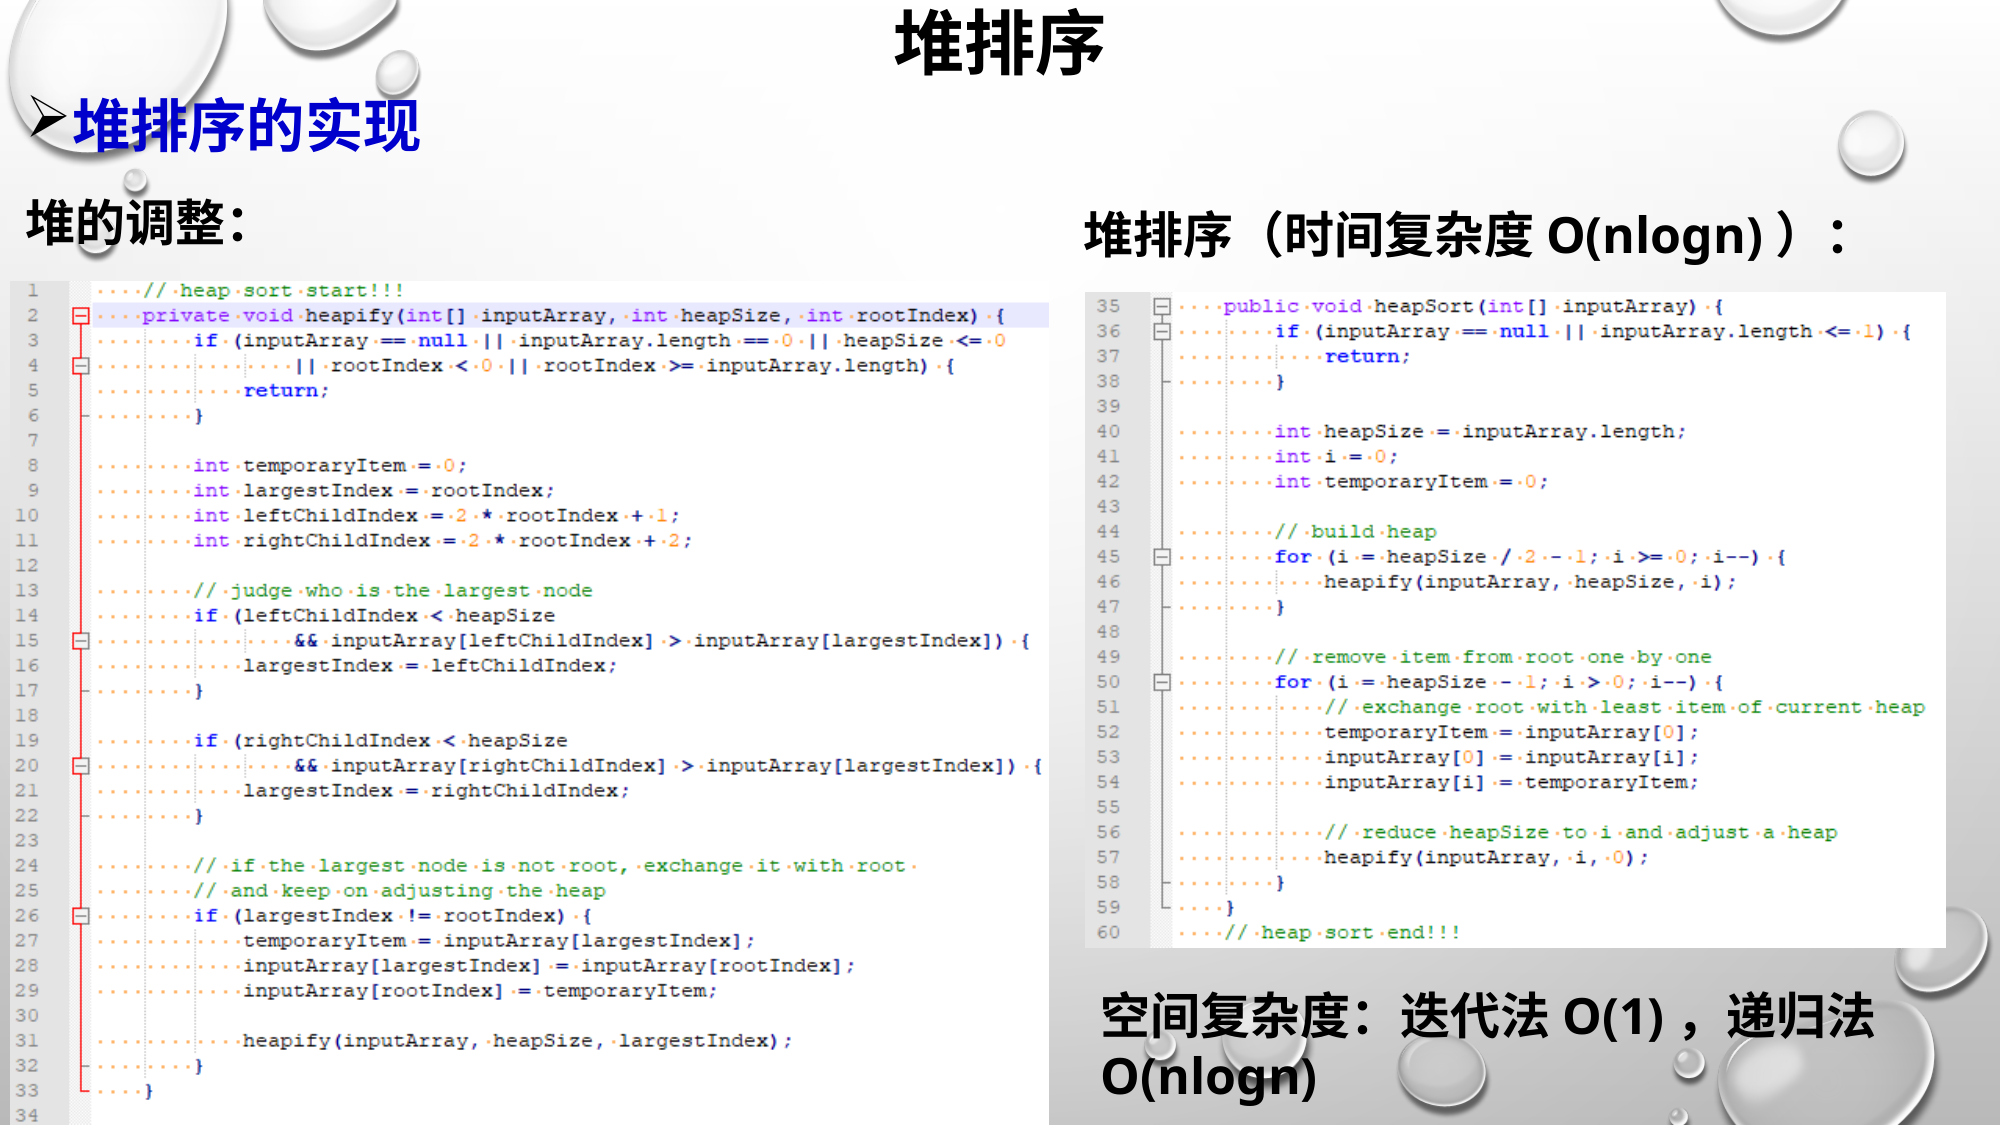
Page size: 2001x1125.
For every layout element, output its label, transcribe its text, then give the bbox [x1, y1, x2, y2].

text_box 堆排序（时间复杂度O(nlogn)）： [1069, 184, 1946, 272]
picture [0, 0, 2000, 1125]
title 堆排序 [149, 0, 1851, 93]
list 堆排序的实现 堆的调整： [10, 67, 691, 280]
text_box 空间复杂度：迭代法O(1)，递归法O(nlogn) [1085, 977, 1962, 1113]
